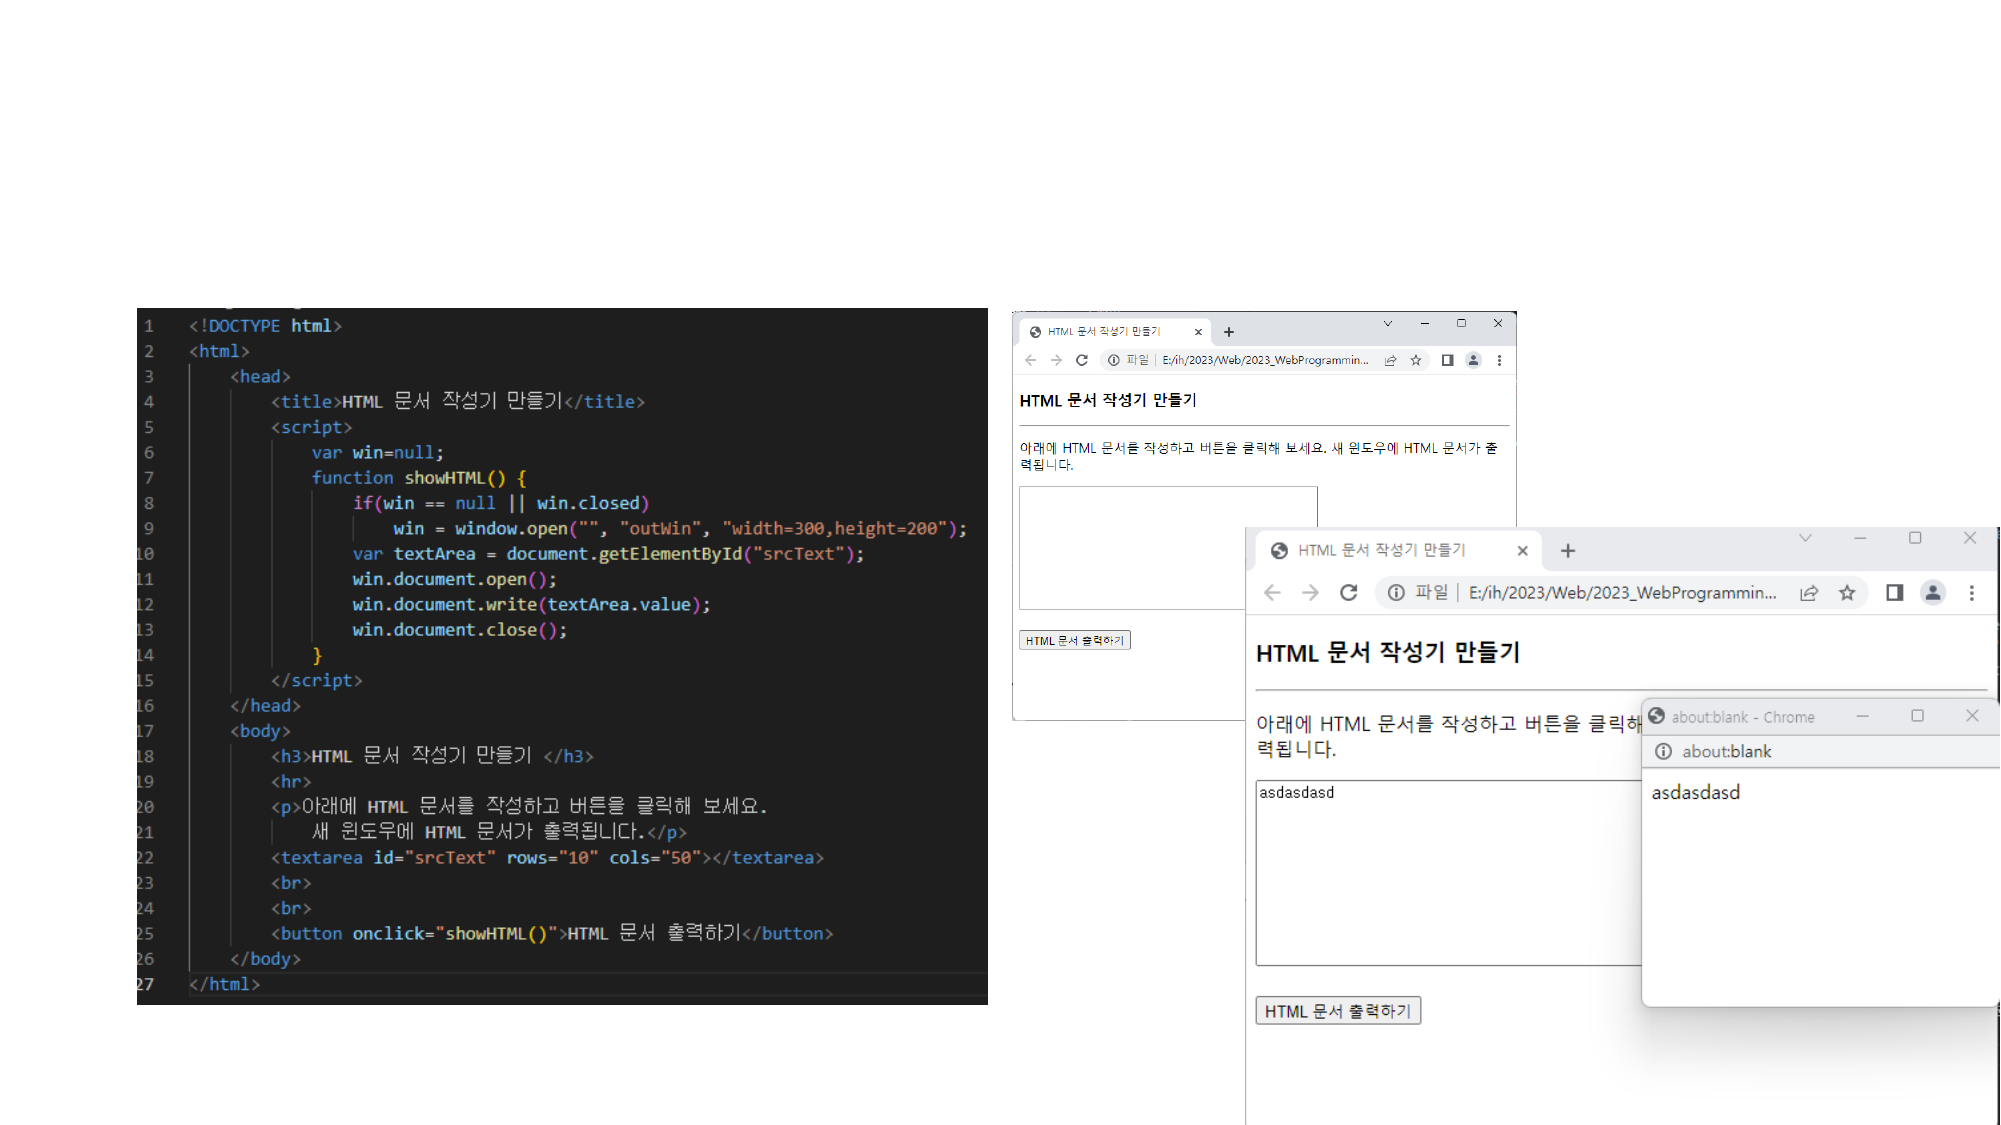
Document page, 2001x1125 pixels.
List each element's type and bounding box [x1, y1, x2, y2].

picture [1245, 527, 2000, 1125]
list [137, 308, 988, 1005]
list [1012, 311, 1517, 721]
